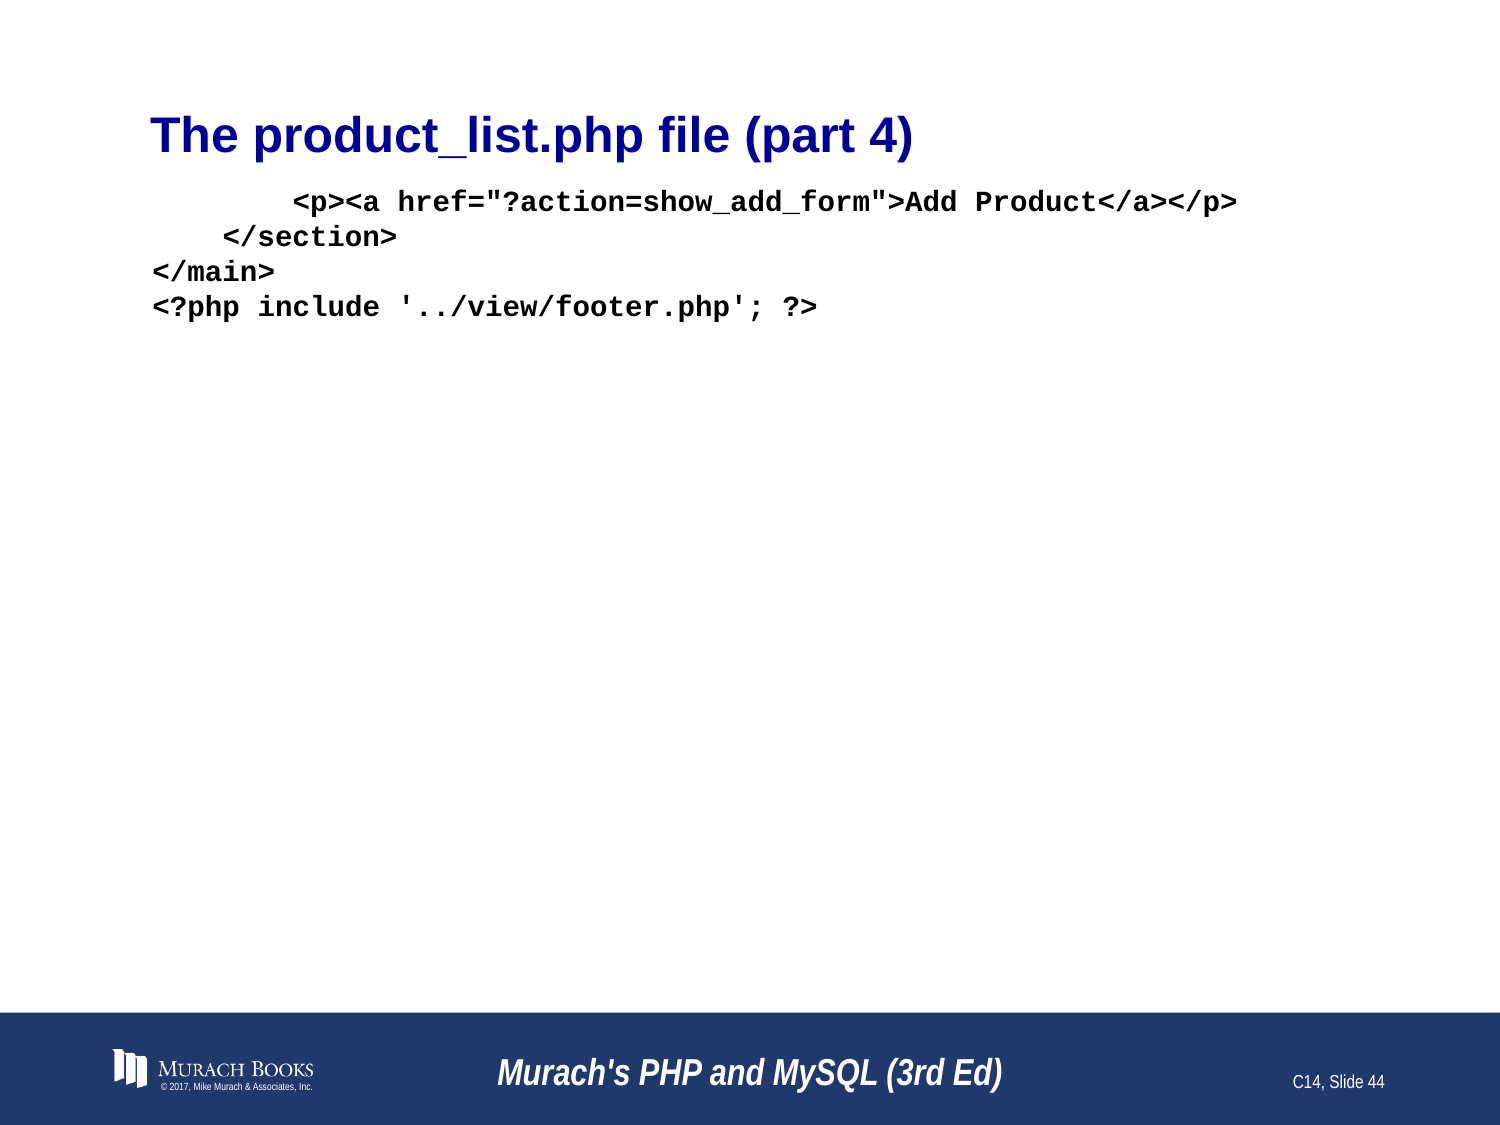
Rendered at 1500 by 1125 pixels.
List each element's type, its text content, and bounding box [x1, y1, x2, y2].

list <p><a href="?action=show_add_form">Add Product</a></p> </section> </main> <?php include '../view/footer.php'; ?> [137, 174, 1350, 975]
slide_number Murach's PHP and MySQL (3rd Ed) [463, 1025, 1050, 1100]
footer © 2017, Mike Murach & Associates, Inc. [12, 1025, 463, 1100]
slide_number C14, Slide 44 [1087, 1025, 1400, 1100]
title The product_list.php file (part 4) [150, 102, 1350, 164]
